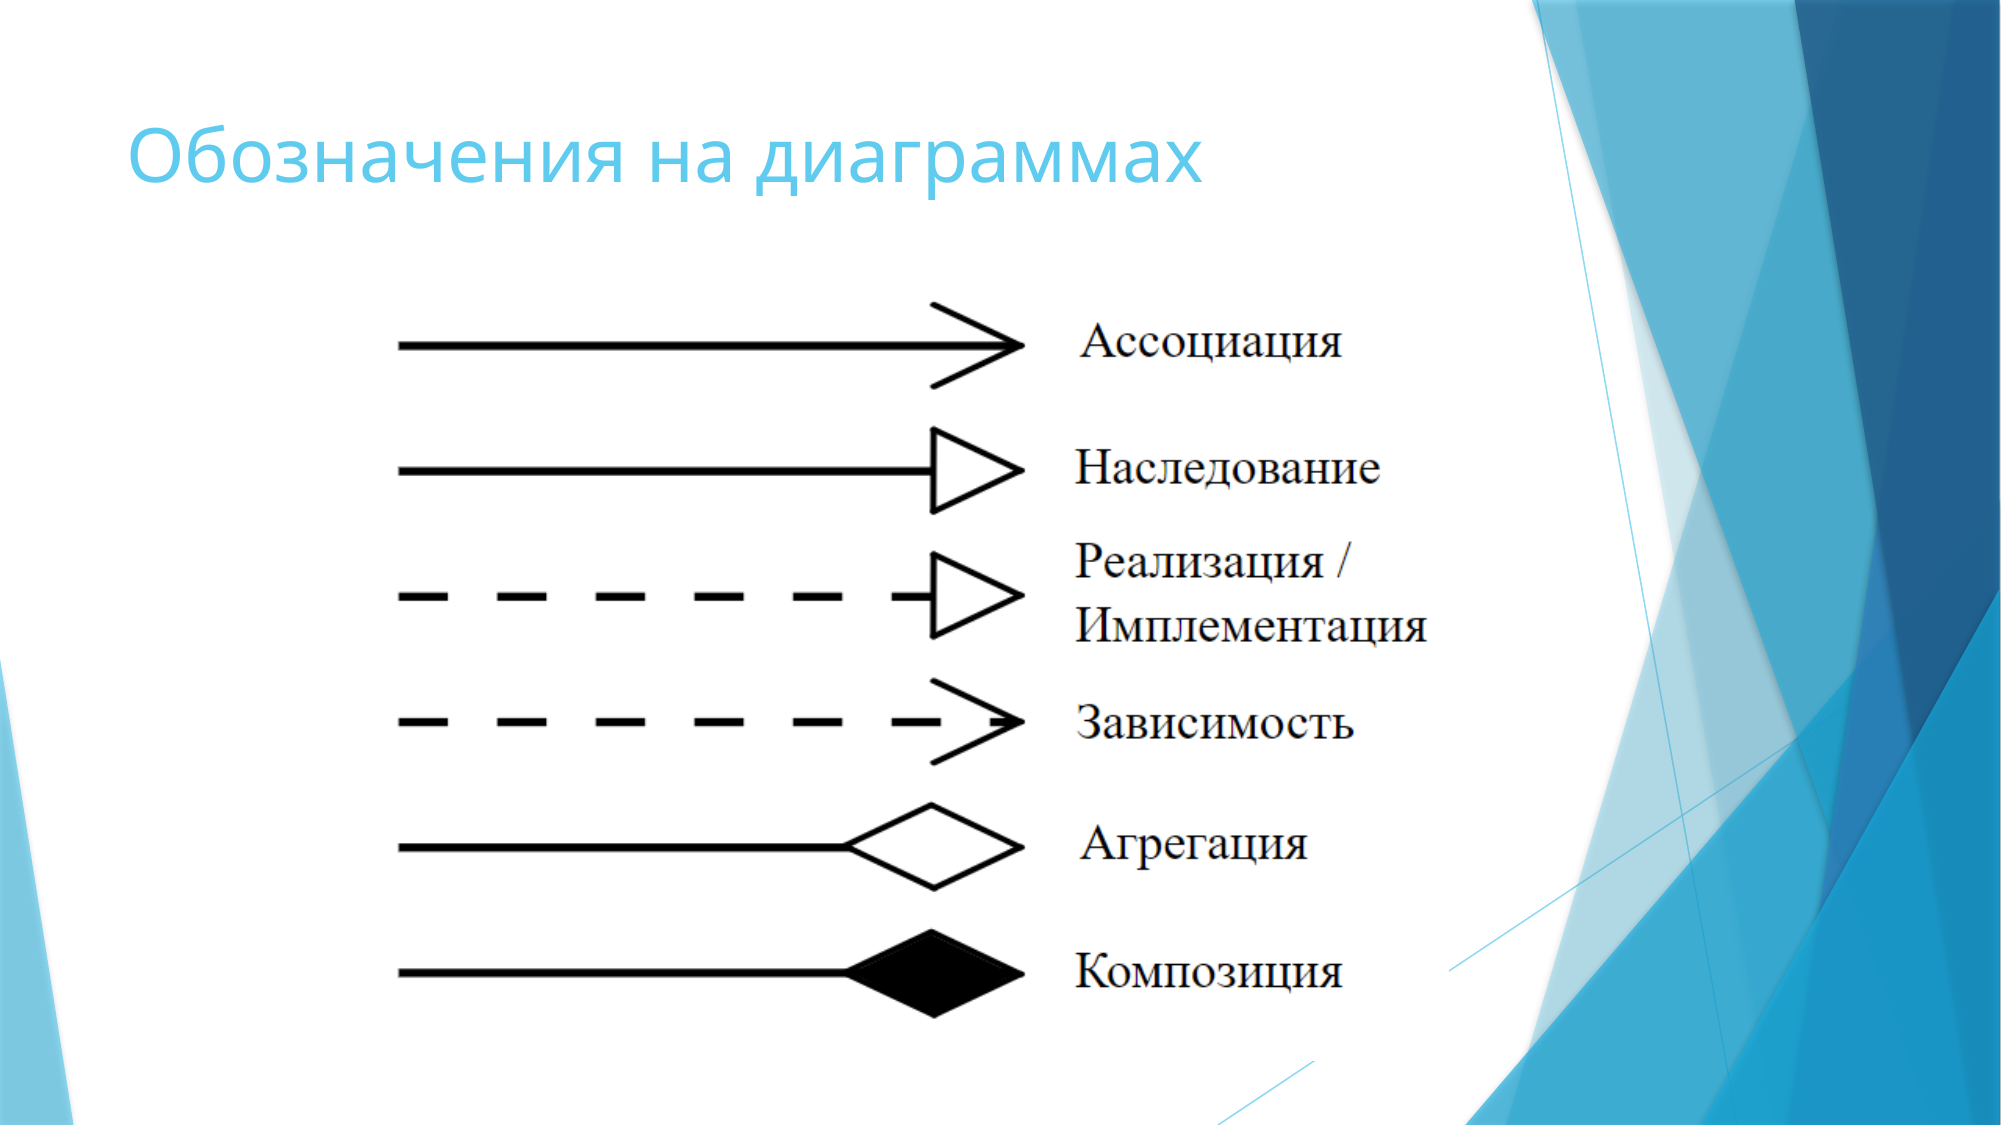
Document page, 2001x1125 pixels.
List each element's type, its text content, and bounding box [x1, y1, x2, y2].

title Обозначения на диаграммах [111, 99, 1522, 317]
picture [347, 267, 1449, 1061]
